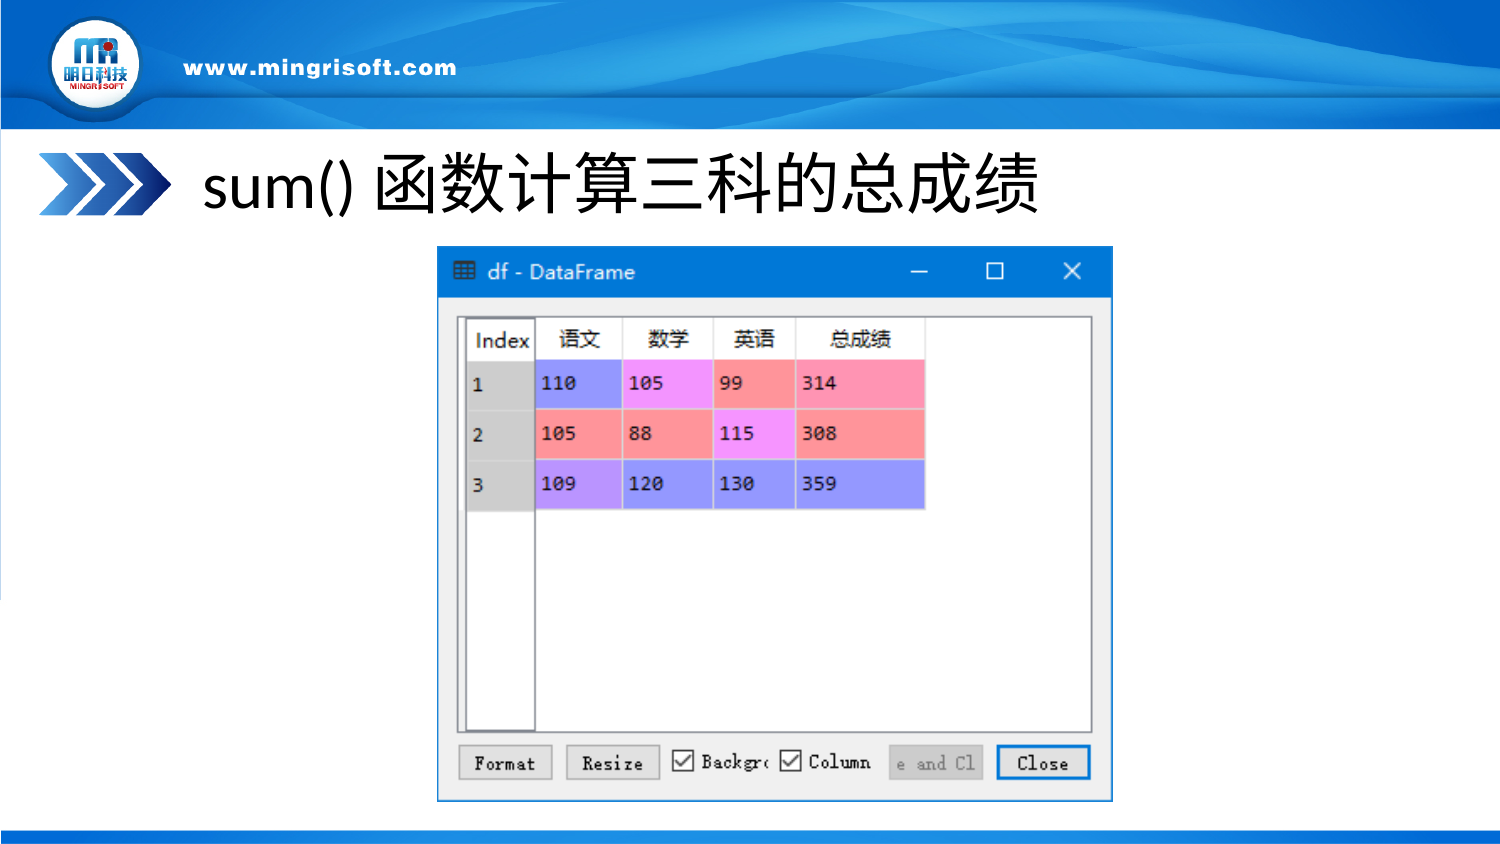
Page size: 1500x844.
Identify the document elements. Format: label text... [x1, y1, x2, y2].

text_box sum()函数计算三科的总成绩 [187, 134, 1400, 235]
picture [0, 0, 1500, 844]
